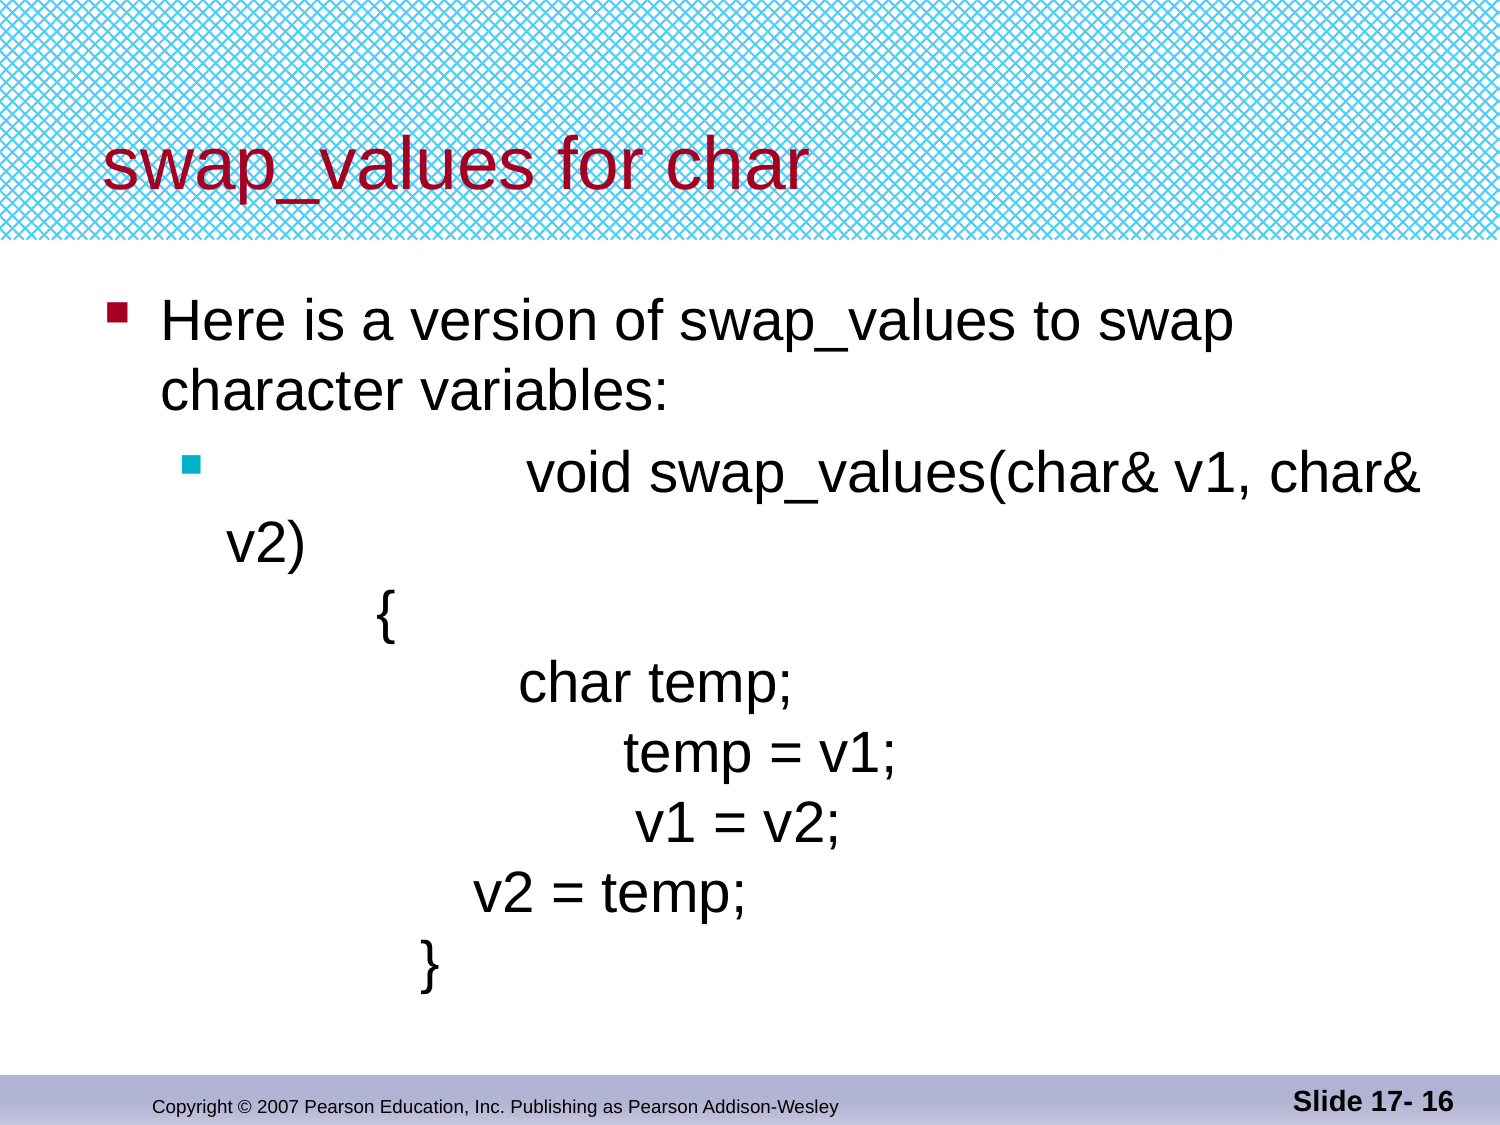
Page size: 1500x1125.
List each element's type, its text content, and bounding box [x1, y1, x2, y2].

list Here is a version of swap_values to swap character variables: void swap_values(char& v1, char& v2) { char temp; temp = v1; v1 = v2; v2 = temp; } [89, 275, 1450, 1025]
slide_number Slide 17- 16 [1156, 1050, 1469, 1125]
title swap_values for char [87, 49, 1450, 213]
